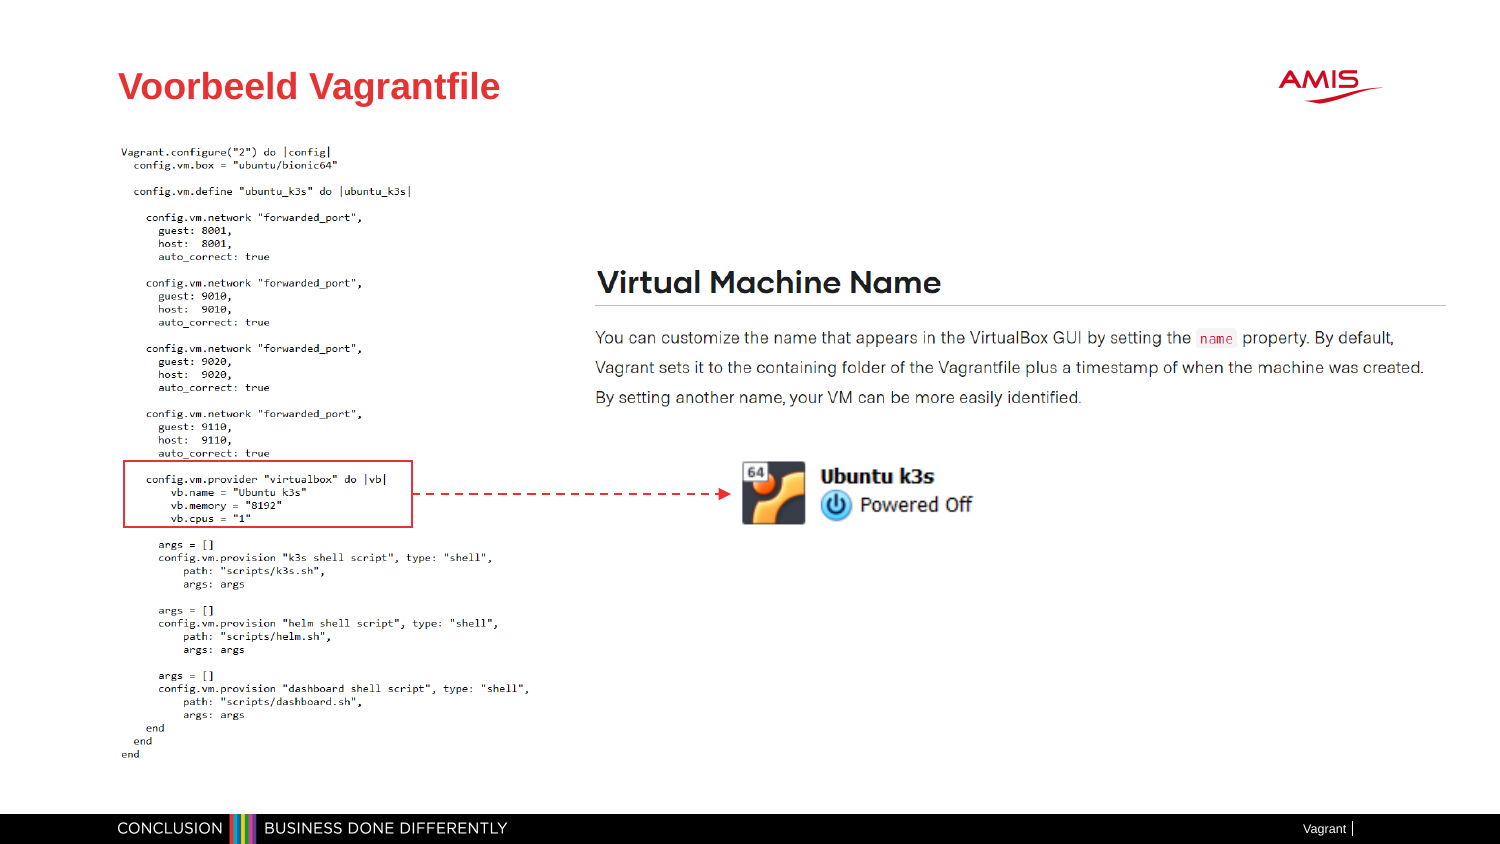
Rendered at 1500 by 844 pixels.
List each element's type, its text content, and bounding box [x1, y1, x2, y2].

picture [118, 140, 538, 762]
picture [573, 255, 1452, 415]
picture [0, 814, 236, 844]
picture [239, 814, 1500, 844]
footer Vagrant [814, 820, 1347, 839]
picture [730, 446, 1013, 542]
picture [1205, 58, 1388, 106]
title Voorbeeld Vagrantfile [118, 47, 1205, 130]
